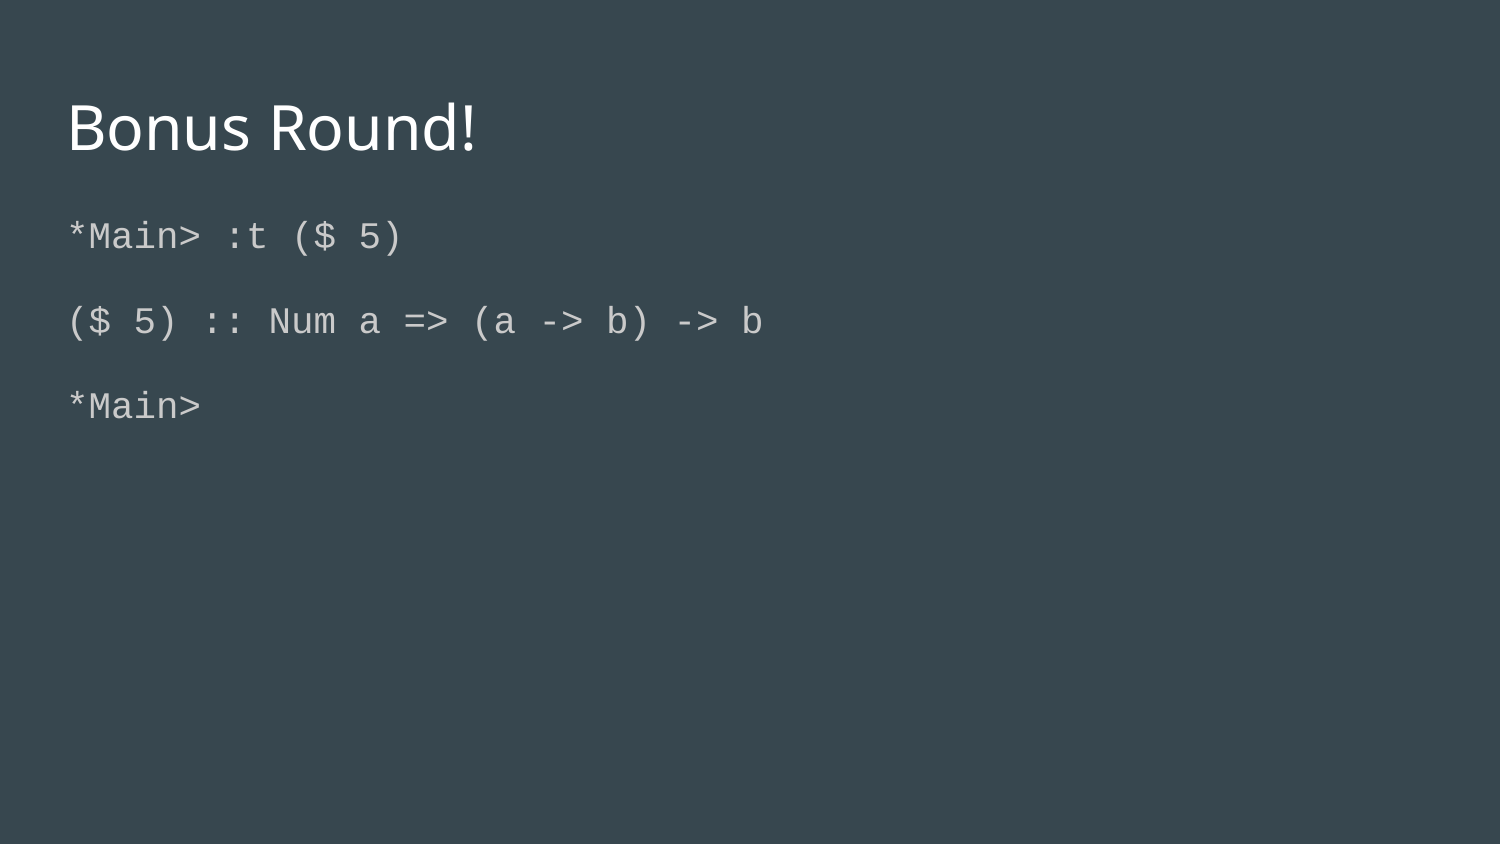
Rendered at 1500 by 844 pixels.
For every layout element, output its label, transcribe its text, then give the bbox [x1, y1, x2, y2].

list *Main> :t ($ 5) ($ 5) :: Num a => (a -> b) -> b *Main> [51, 189, 1449, 750]
title Bonus Round! [51, 72, 1449, 167]
